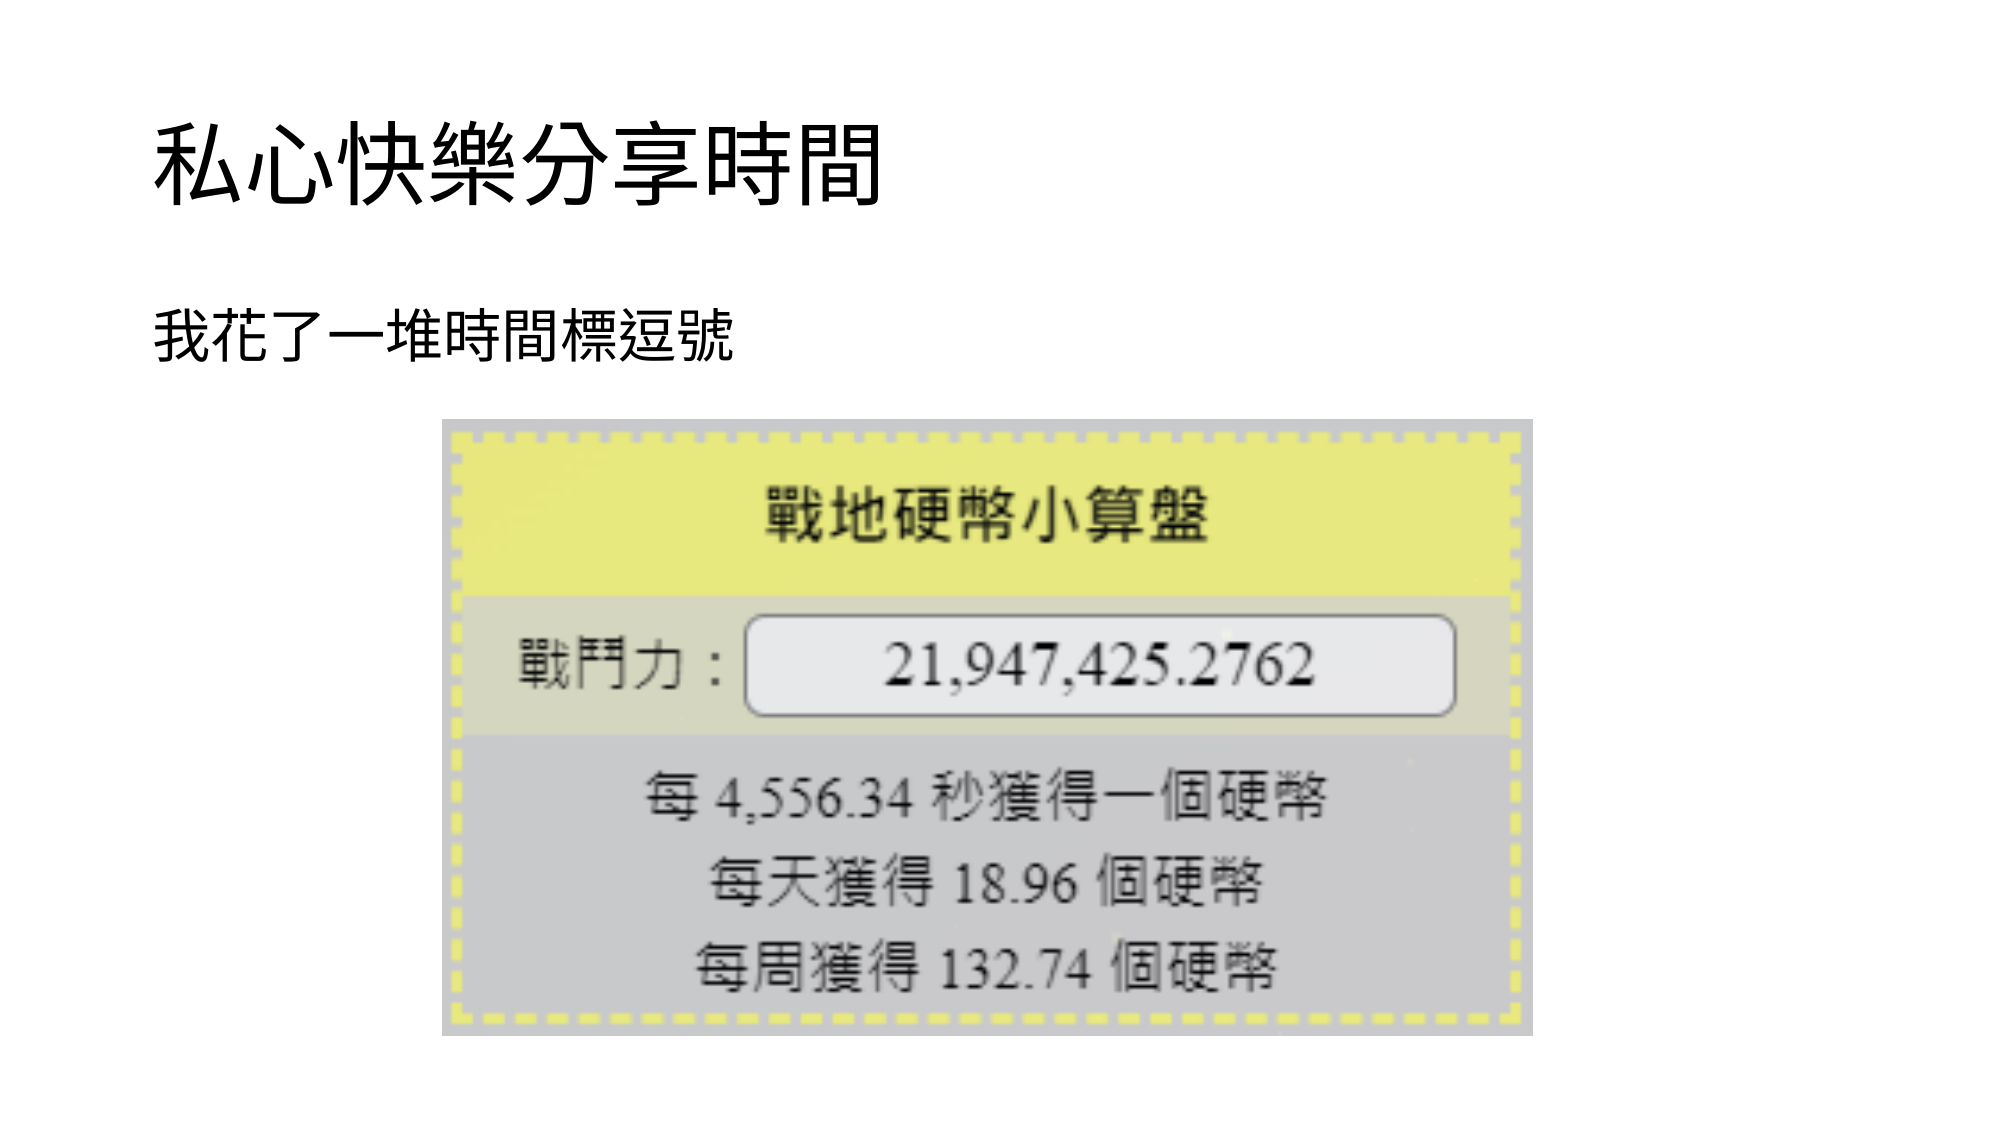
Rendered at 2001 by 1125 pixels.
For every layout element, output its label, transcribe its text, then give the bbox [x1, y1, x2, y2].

list 我花了一堆時間標逗號 [137, 299, 1863, 1014]
title 私心快樂分享時間 [137, 59, 1863, 278]
picture [442, 419, 1533, 1036]
